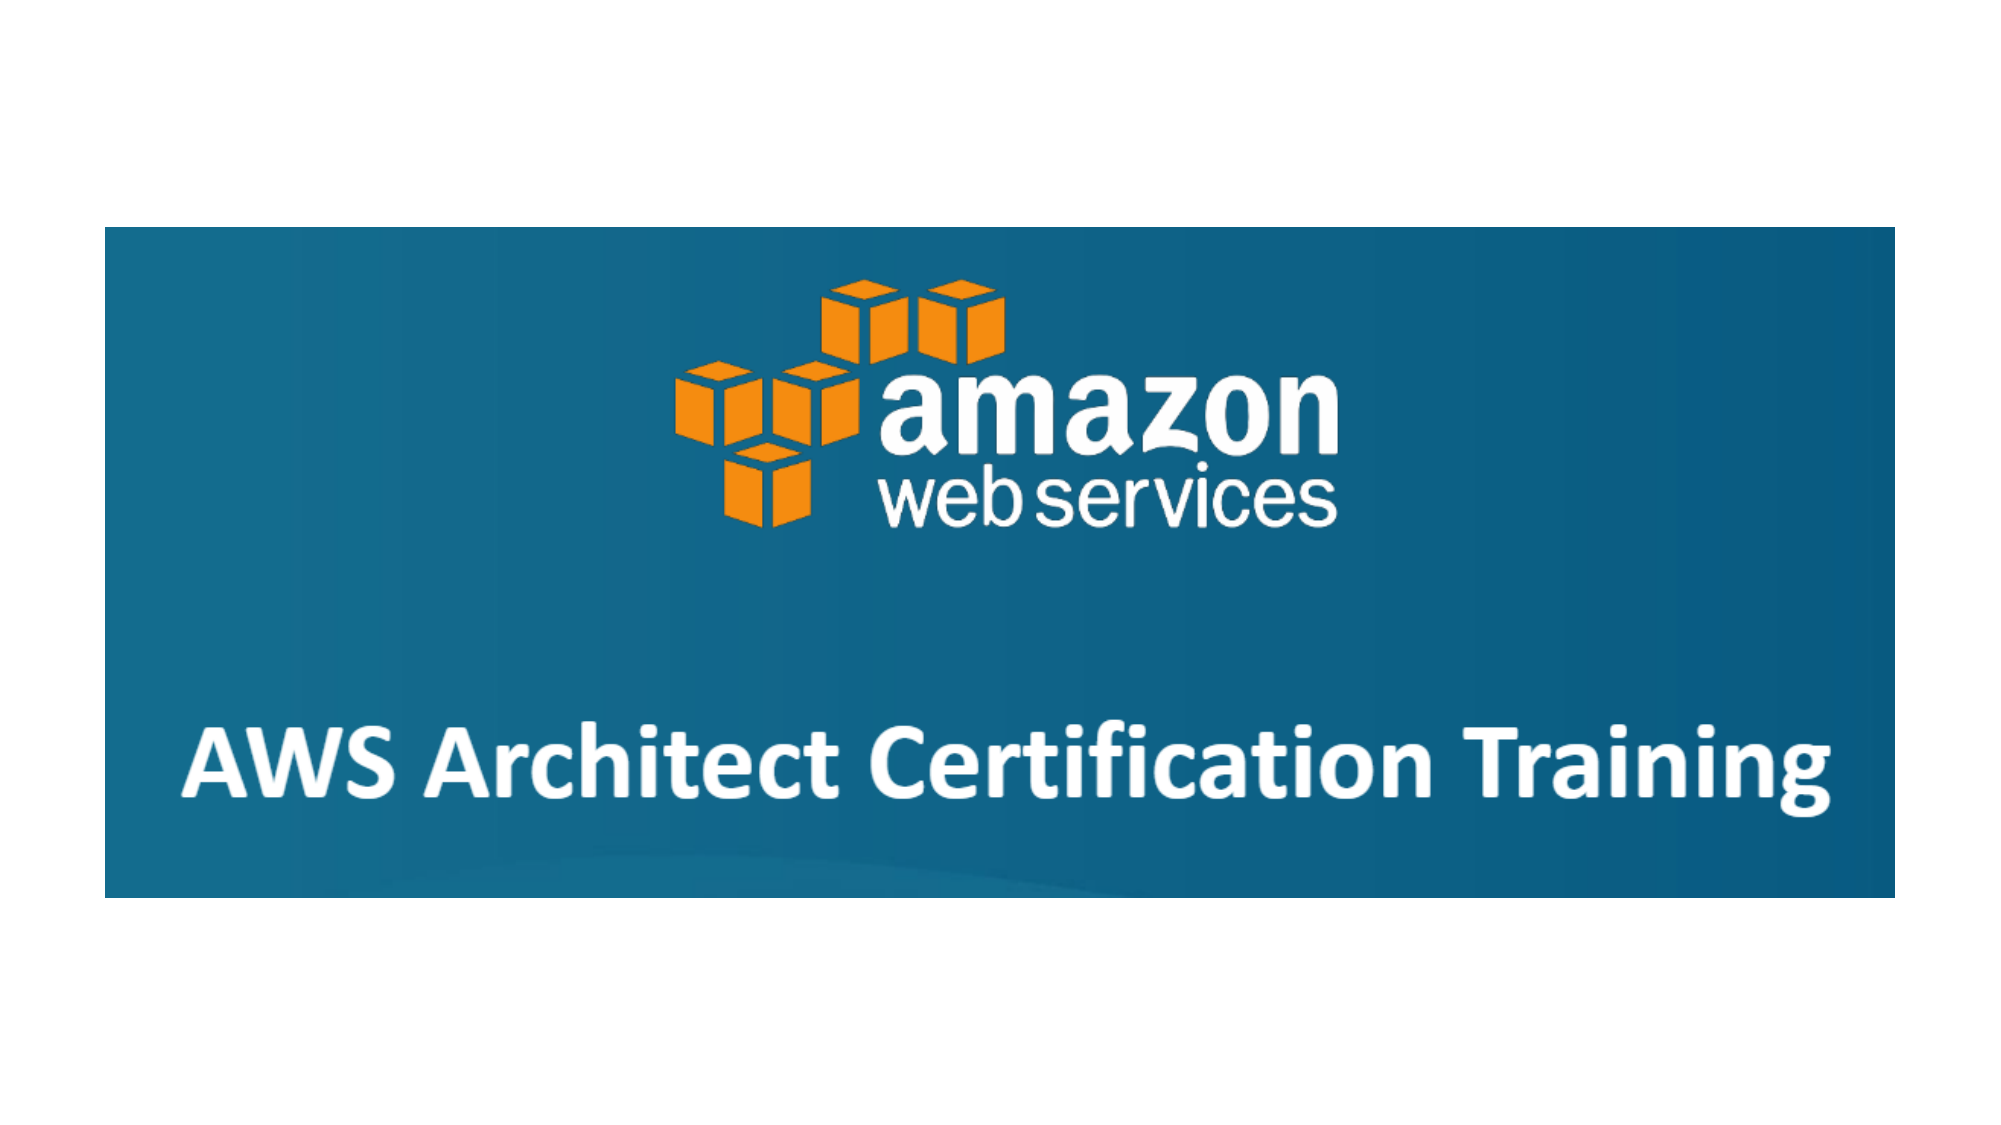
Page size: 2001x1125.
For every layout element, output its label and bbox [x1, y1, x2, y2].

picture [1699, 746, 1713, 797]
picture [1781, 744, 1831, 817]
picture [1726, 744, 1774, 797]
picture [1697, 725, 1715, 738]
picture [105, 227, 1686, 898]
